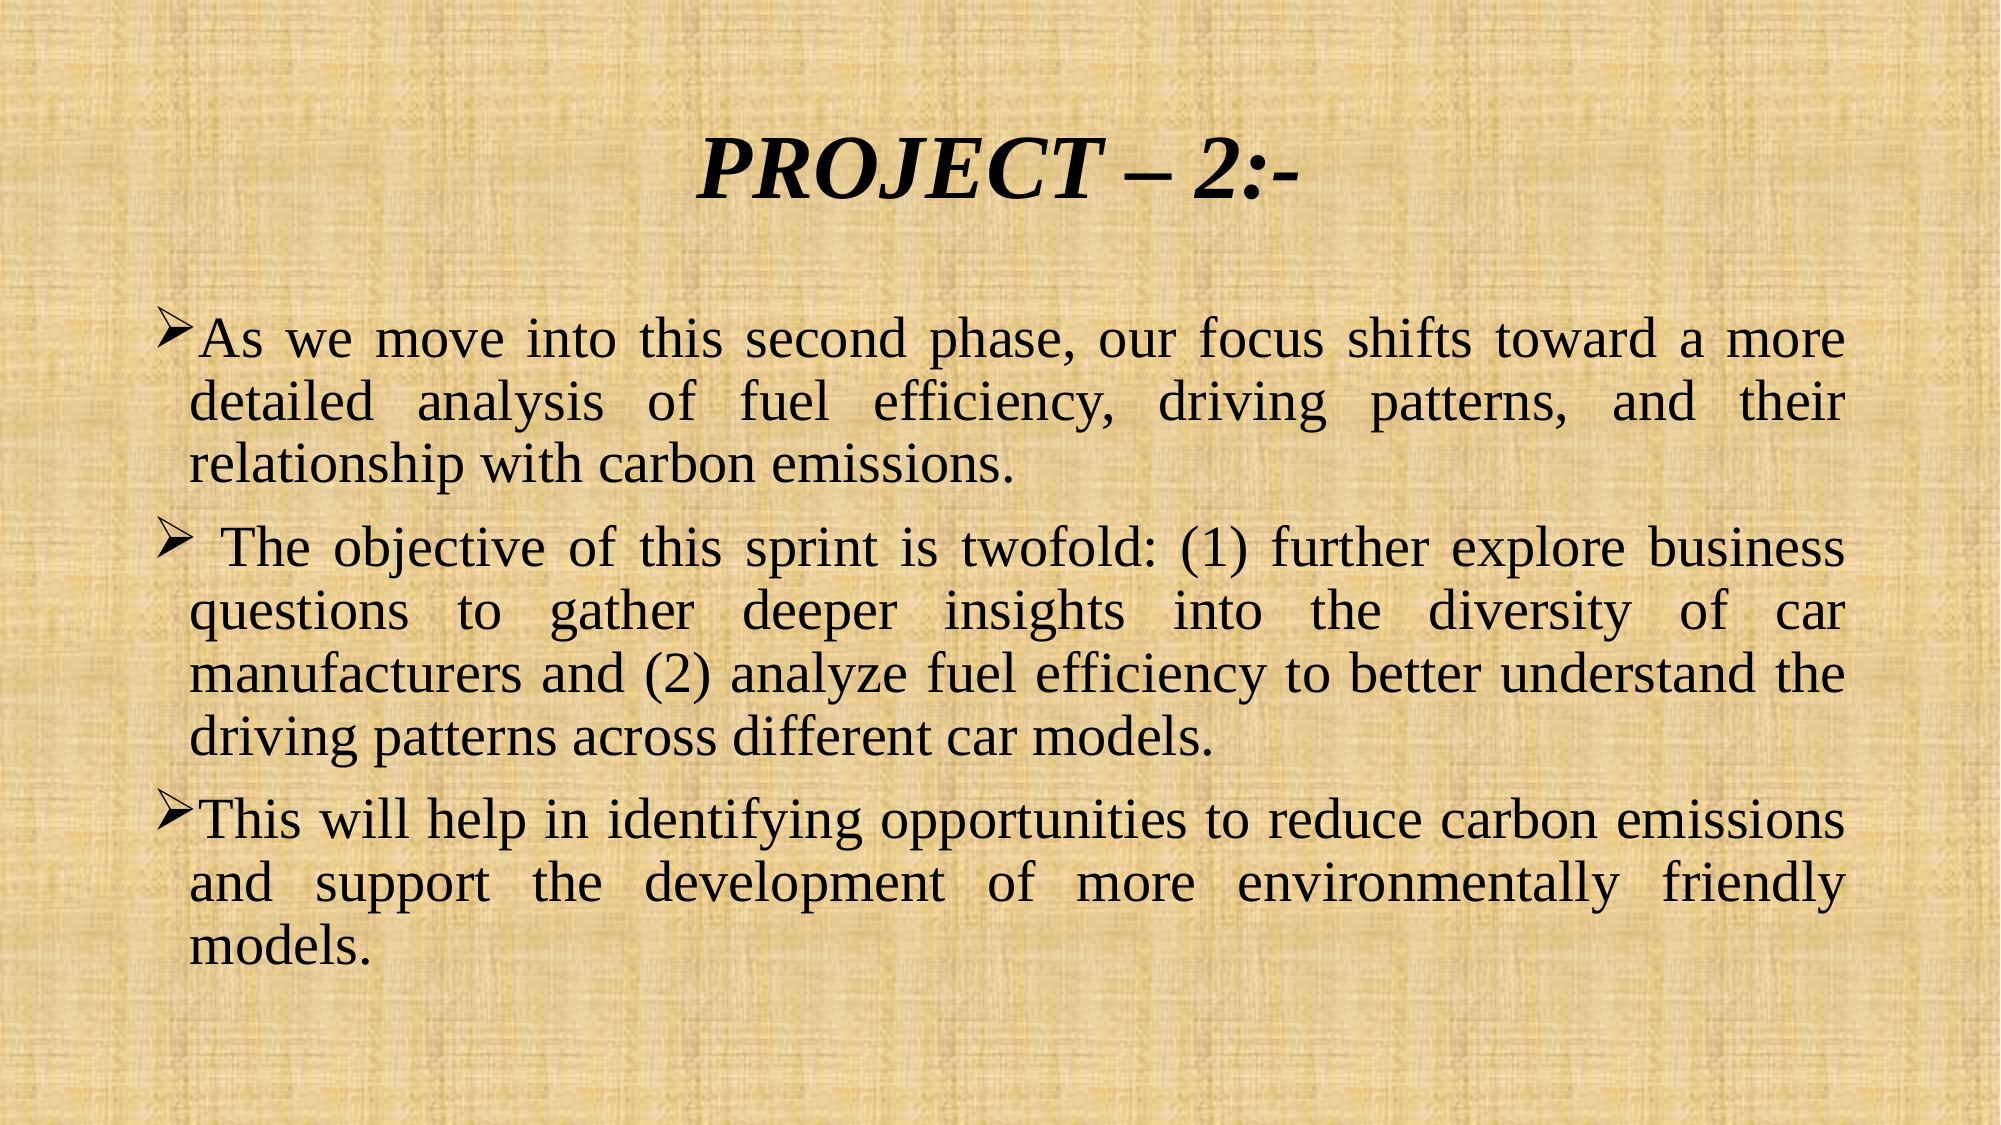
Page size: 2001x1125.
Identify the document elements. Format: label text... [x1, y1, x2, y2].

list As we move into this second phase, our focus shifts toward a more detailed analysis of fuel efficiency, driving patterns, and their relationship with carbon emissions. The objective of this sprint is twofold: (1) further explore business questions to gather deeper insights into the diversity of car manufacturers and (2) analyze fuel efficiency to better understand the driving patterns across different car models. This will help in identifying opportunities to reduce carbon emissions and support the development of more environmentally friendly models. [137, 299, 1863, 1014]
title PROJECT – 2:- [137, 59, 1863, 278]
picture [0, 0, 2001, 1125]
